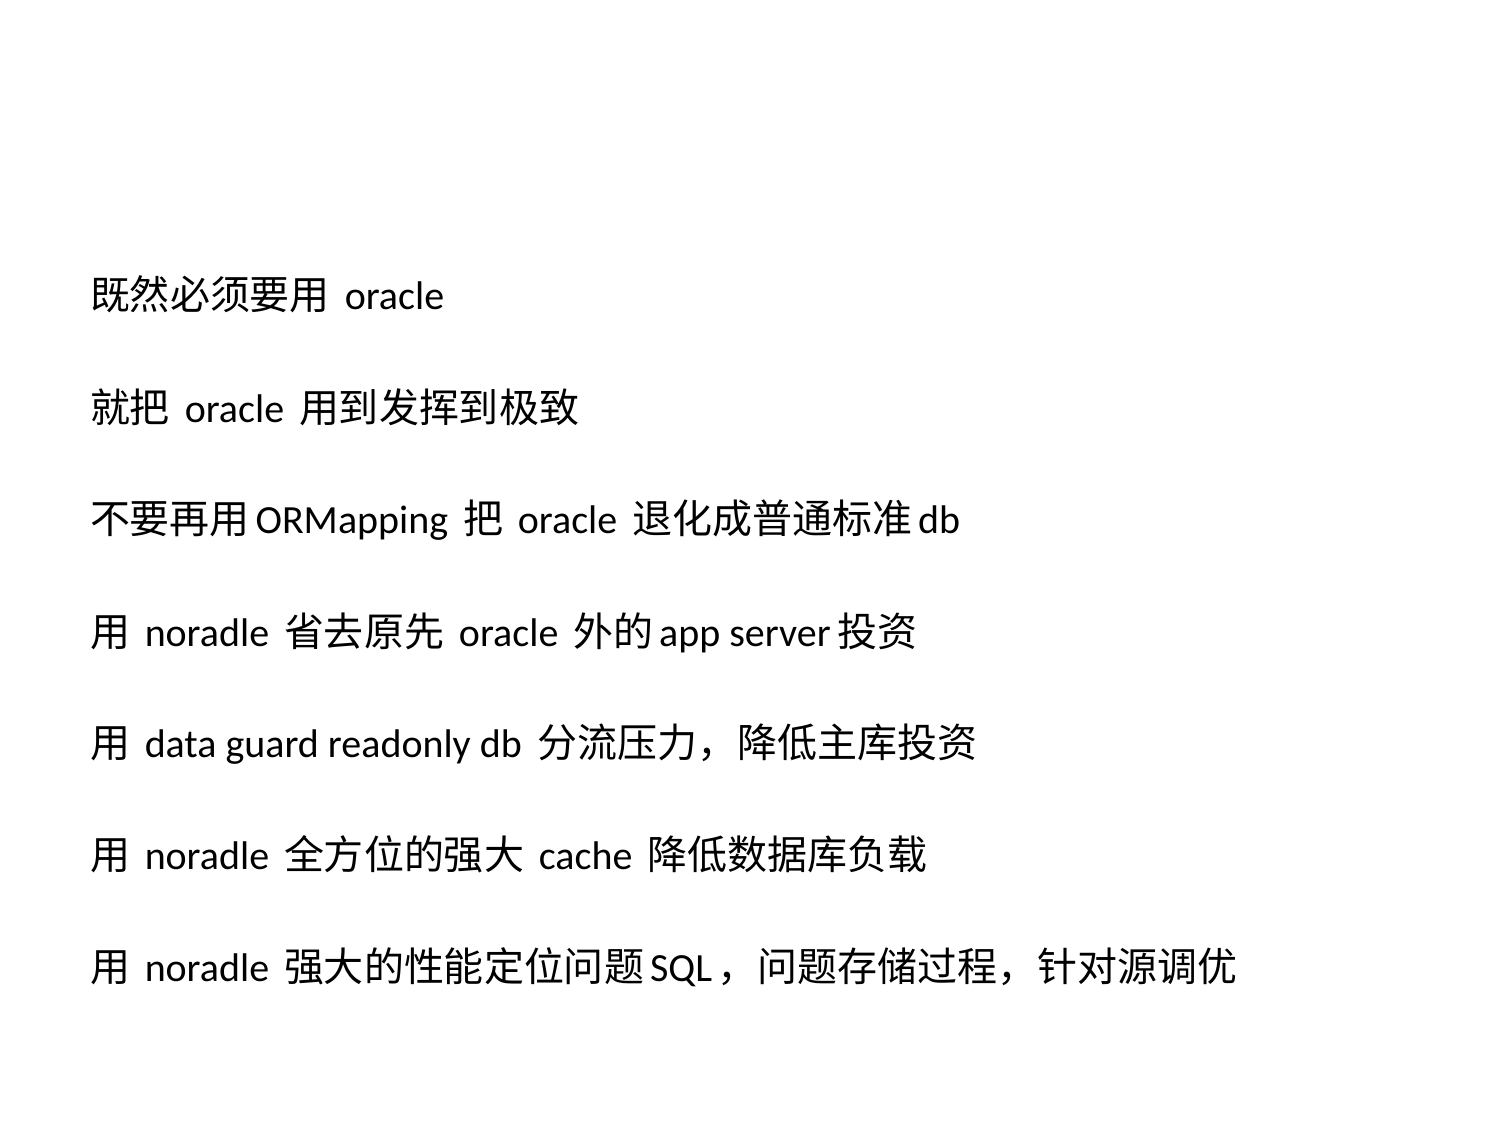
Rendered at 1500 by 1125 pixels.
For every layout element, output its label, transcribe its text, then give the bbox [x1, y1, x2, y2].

list 既然必须要用 oracle 就把 oracle 用到发挥到极致 不要再用ORMapping 把 oracle 退化成普通标准db 用 noradle 省去原先 oracle 外的app server投资 用 data guard readonly db 分流压力，降低主库投资 用 noradle 全方位的强大 cache 降低数据库负载 用 noradle 强大的性能定位问题SQL，问题存储过程，针对源调优 [75, 262, 1425, 1005]
